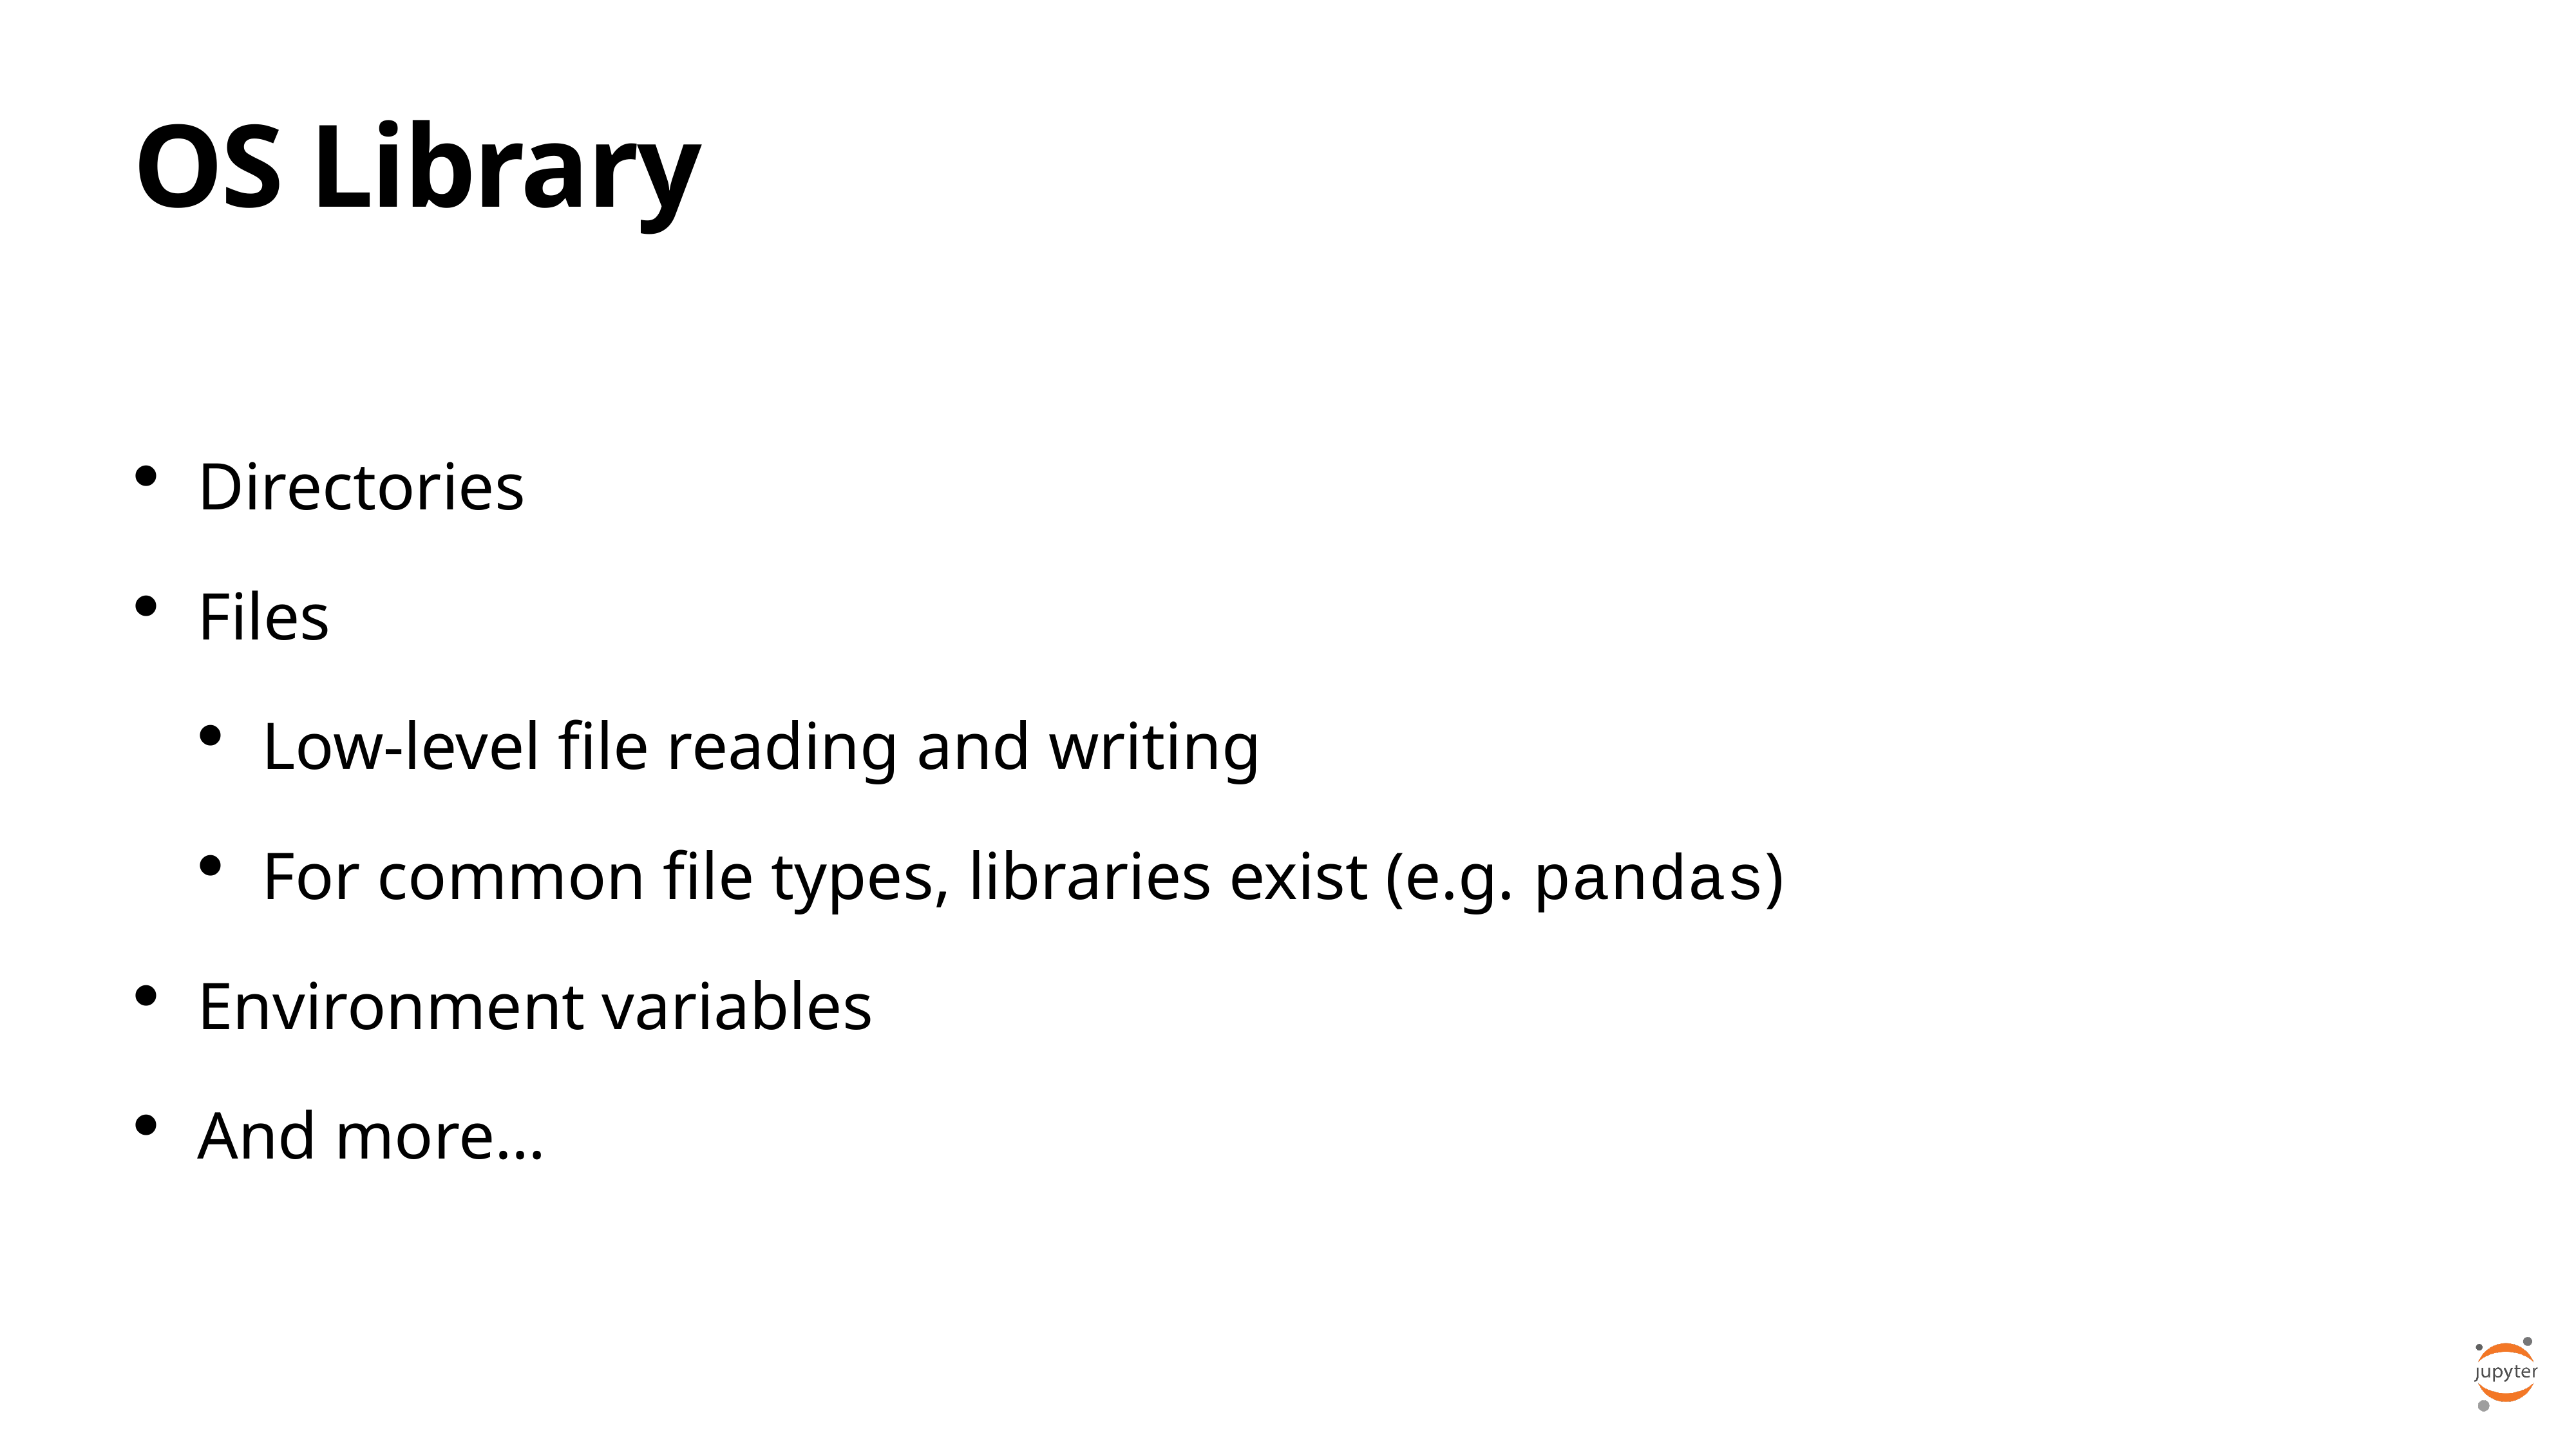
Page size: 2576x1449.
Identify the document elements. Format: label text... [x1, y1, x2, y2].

list Directories Files Low-level file reading and writing For common file types, libraries exist (e.g. pandas) Environment variables And more… [127, 448, 2449, 1321]
title OS Library [127, 113, 2449, 266]
picture [2473, 1336, 2539, 1412]
